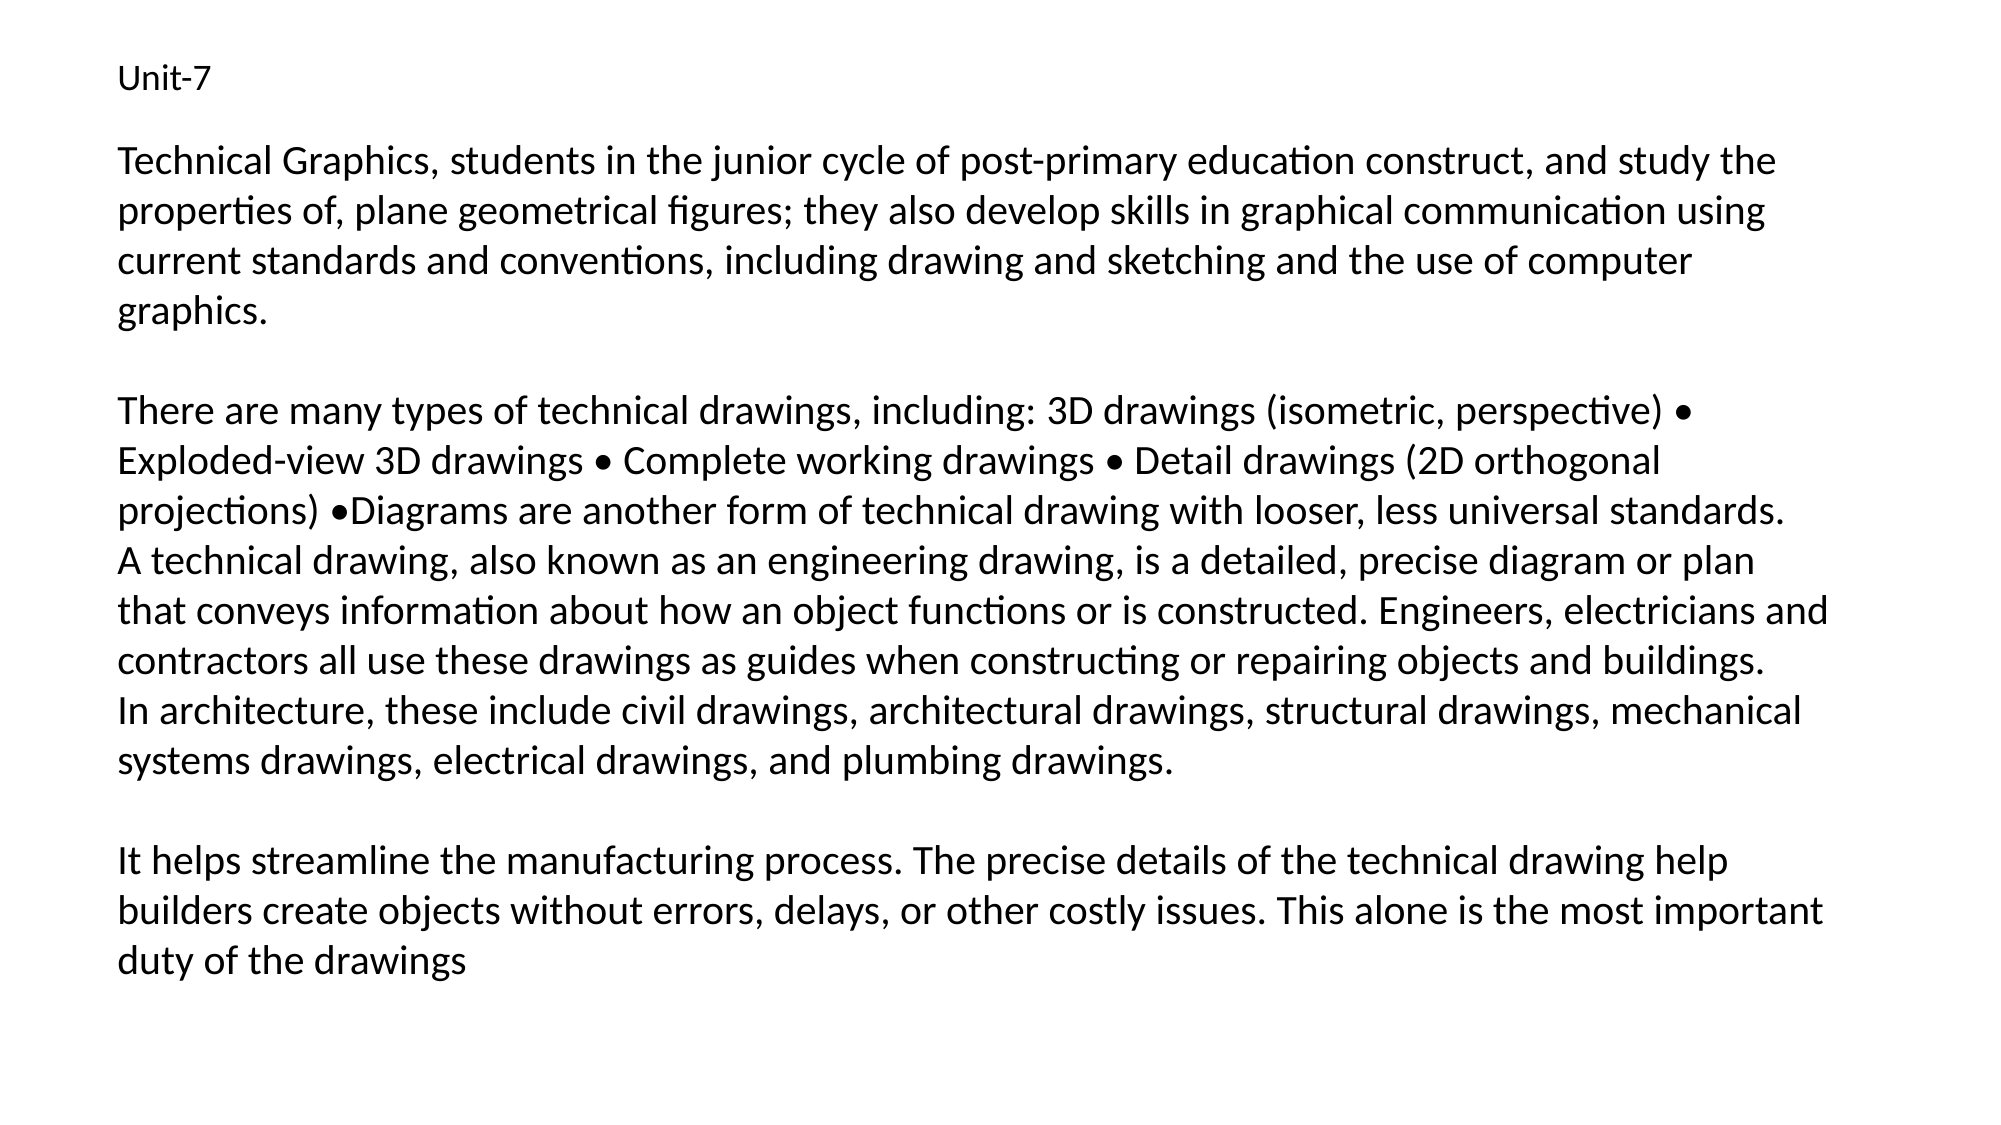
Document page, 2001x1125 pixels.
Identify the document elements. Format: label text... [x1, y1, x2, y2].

text_box Technical Graphics, students in the junior cycle of post-primary education construct, and study the properties of, plane geometrical figures; they also develop skills in graphical communication using current standards and conventions, including drawing and sketching and the use of computer graphics. There are many types of technical drawings, including: 3D drawings (isometric, perspective) • Exploded-view 3D drawings • Complete working drawings • Detail drawings (2D orthogonal projections) •Diagrams are another form of technical drawing with looser, less universal standards. A technical drawing, also known as an engineering drawing, is a detailed, precise diagram or plan that conveys information about how an object functions or is constructed. Engineers, electricians and contractors all use these drawings as guides when constructing or repairing objects and buildings. In architecture, these include civil drawings, architectural drawings, structural drawings, mechanical systems drawings, electrical drawings, and plumbing drawings. It helps streamline the manufacturing process. The precise details of the technical drawing help builders create objects without errors, delays, or other costly issues. This alone is the most important duty of the drawings [102, 125, 1846, 1041]
text_box Unit-7 [102, 45, 240, 106]
